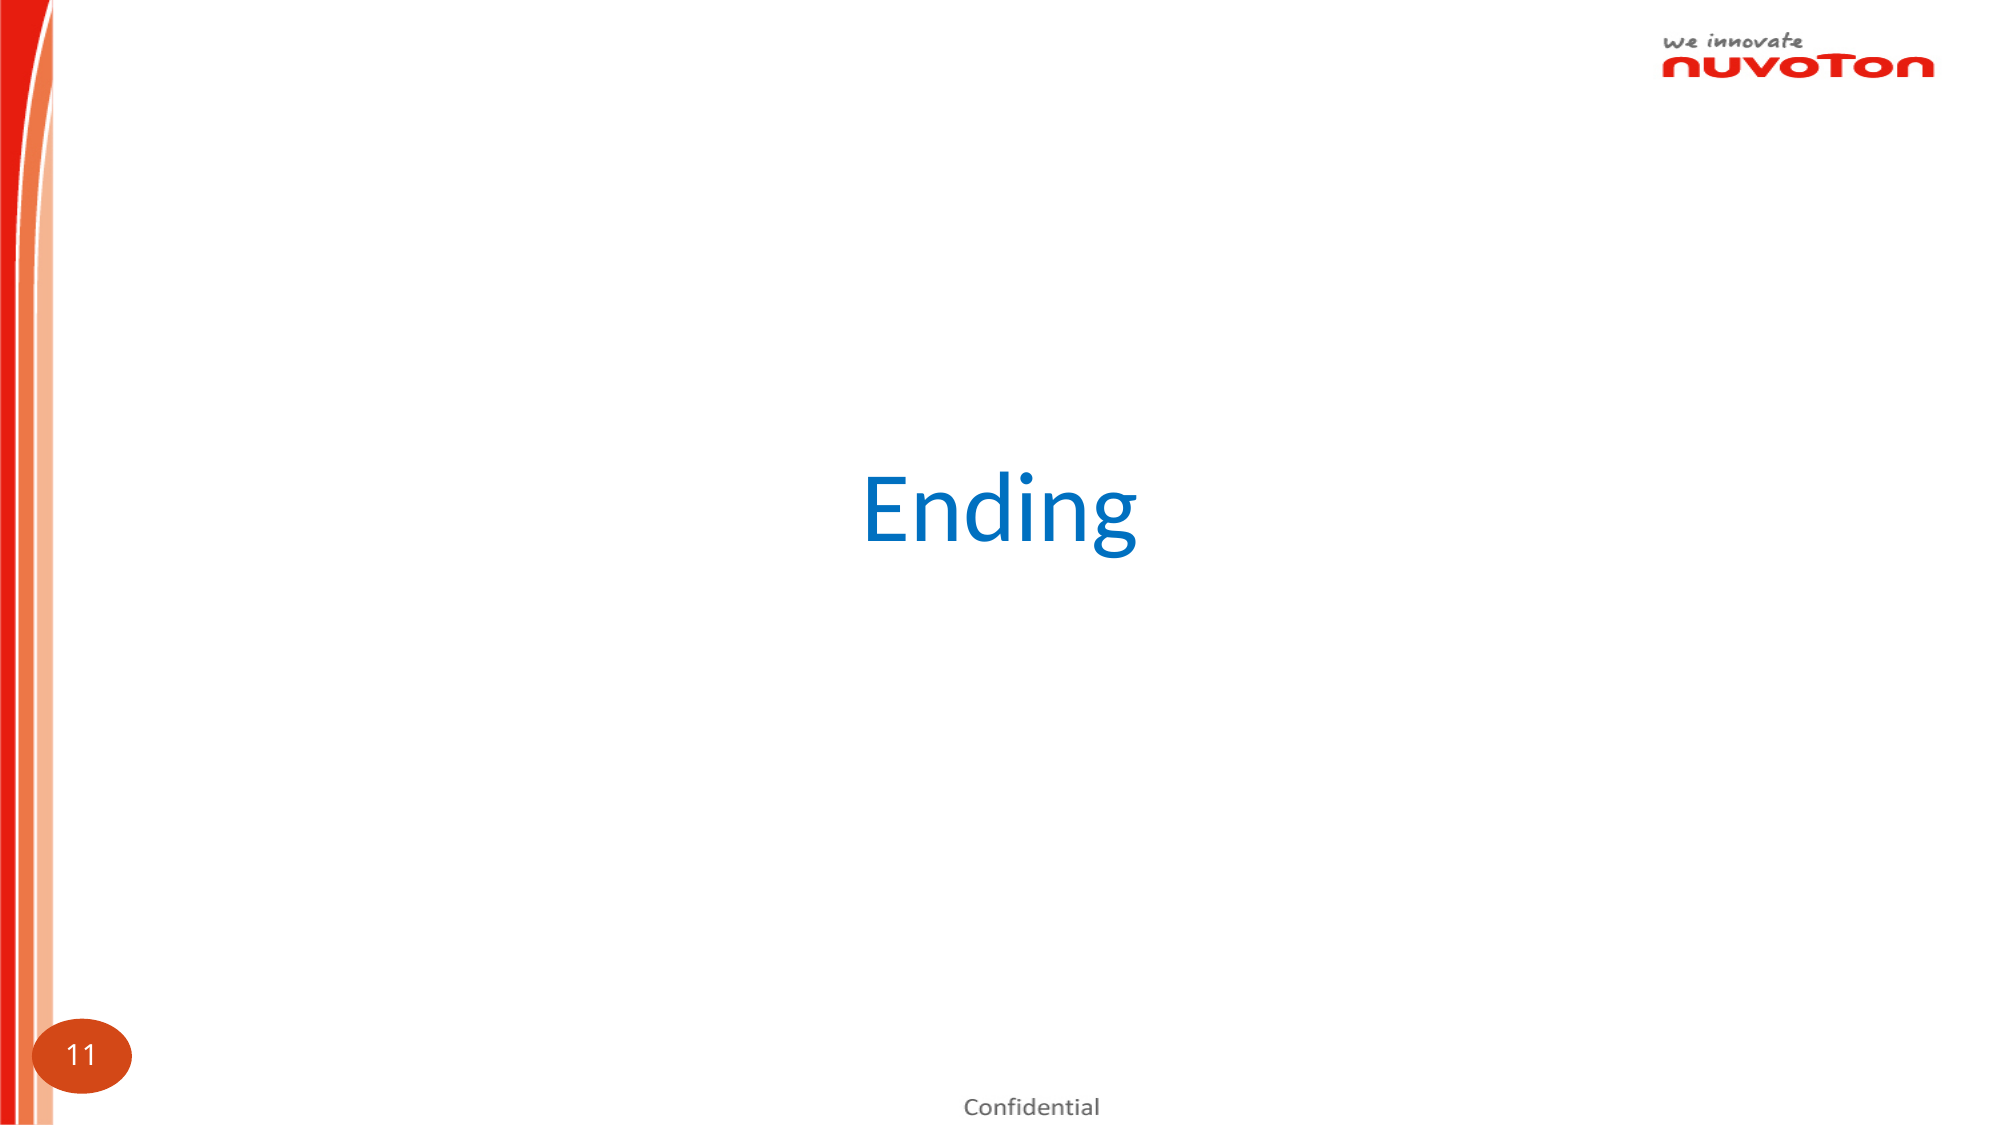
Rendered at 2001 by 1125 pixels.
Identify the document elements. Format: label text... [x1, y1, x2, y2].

picture [0, 0, 2000, 1125]
footer Ending [675, 440, 1325, 563]
slide_number 11 [31, 1018, 132, 1094]
